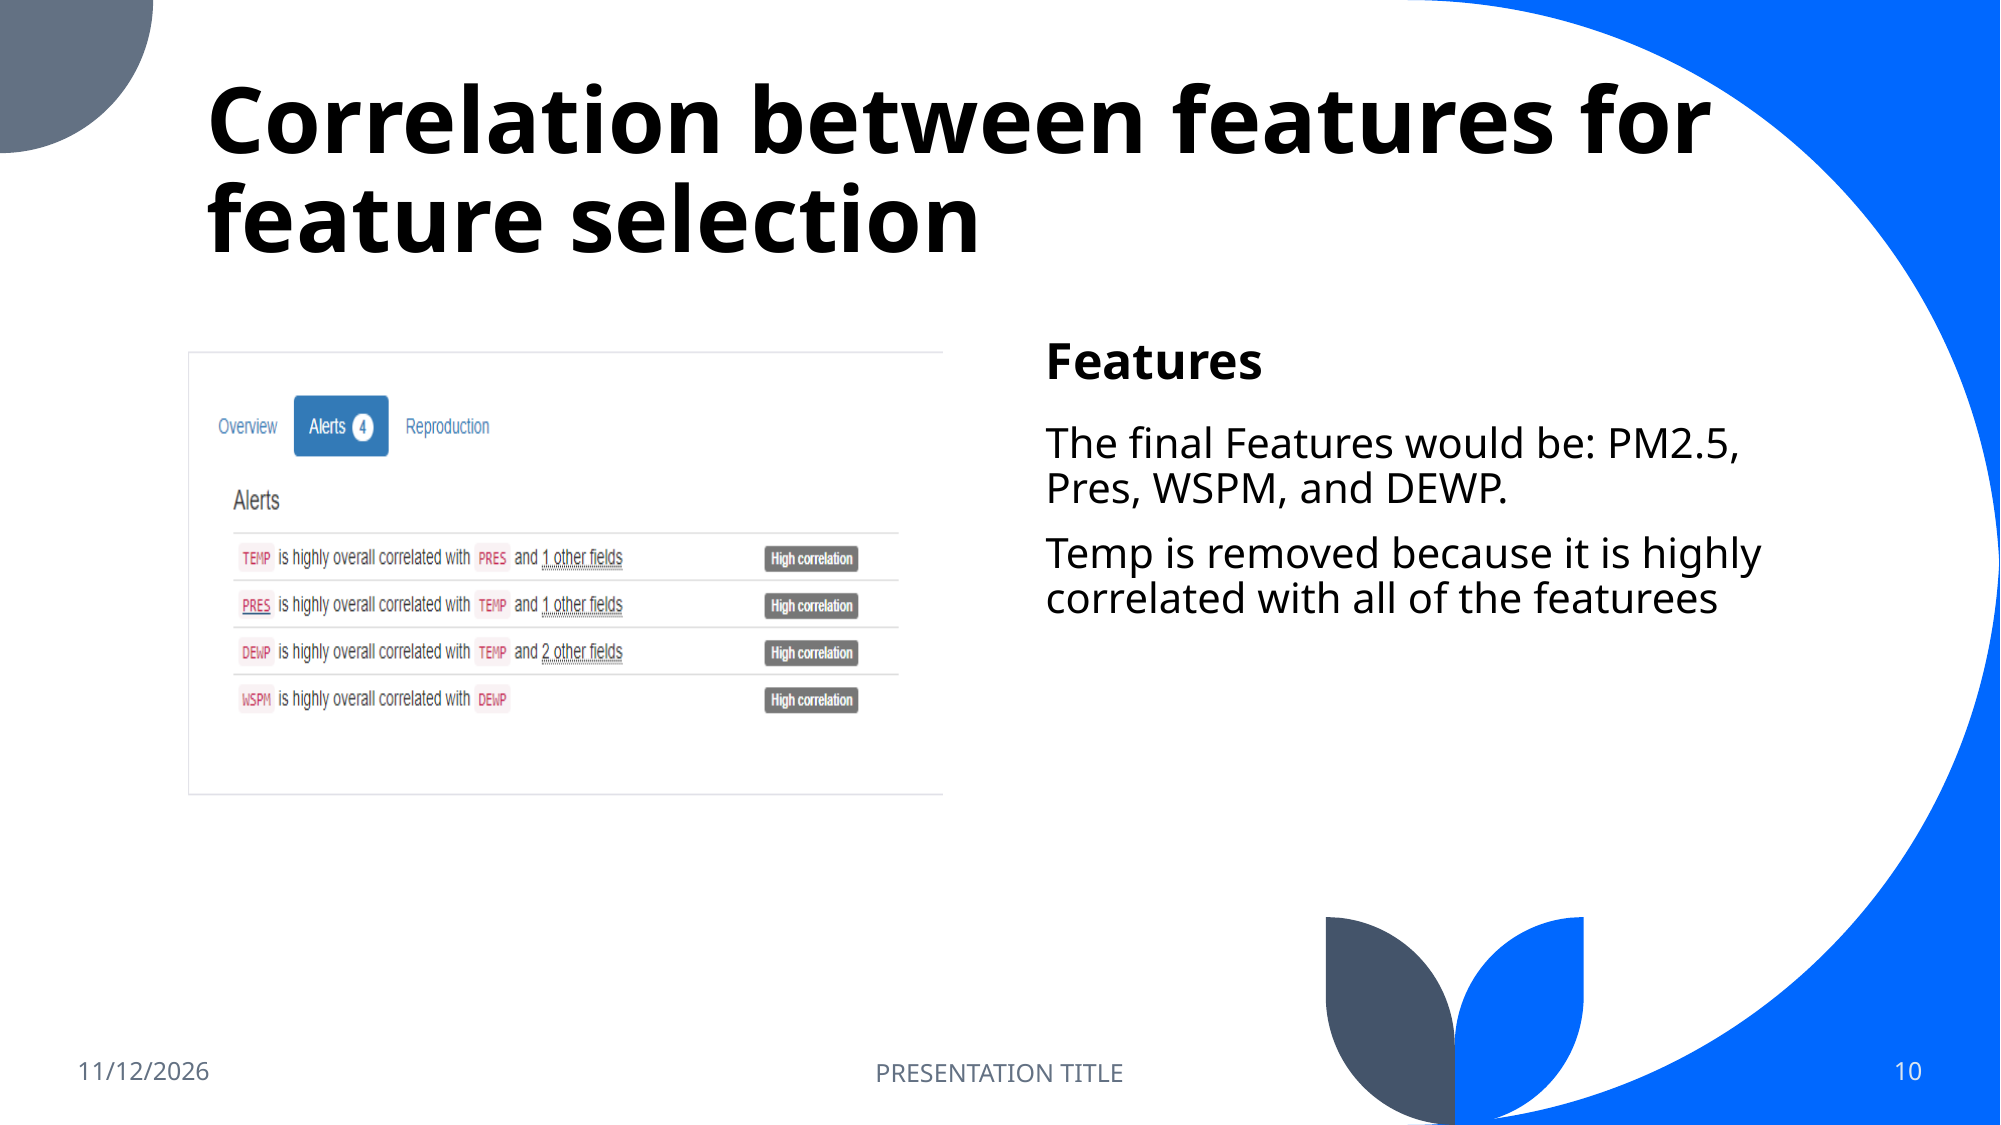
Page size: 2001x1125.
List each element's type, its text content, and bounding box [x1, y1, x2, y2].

footer PRESENTATION TITLE [662, 1042, 1338, 1103]
title Correlation between features for feature selection [191, 62, 1796, 280]
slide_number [62, 1042, 513, 1103]
list The final Features would be: PM2.5, Pres, WSPM, and DEWP. Temp is removed because it is highly correlated with all of the featurees [1030, 415, 1796, 879]
slide_number 10 [1665, 1042, 1938, 1103]
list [177, 332, 943, 797]
list Features [1030, 328, 1796, 415]
